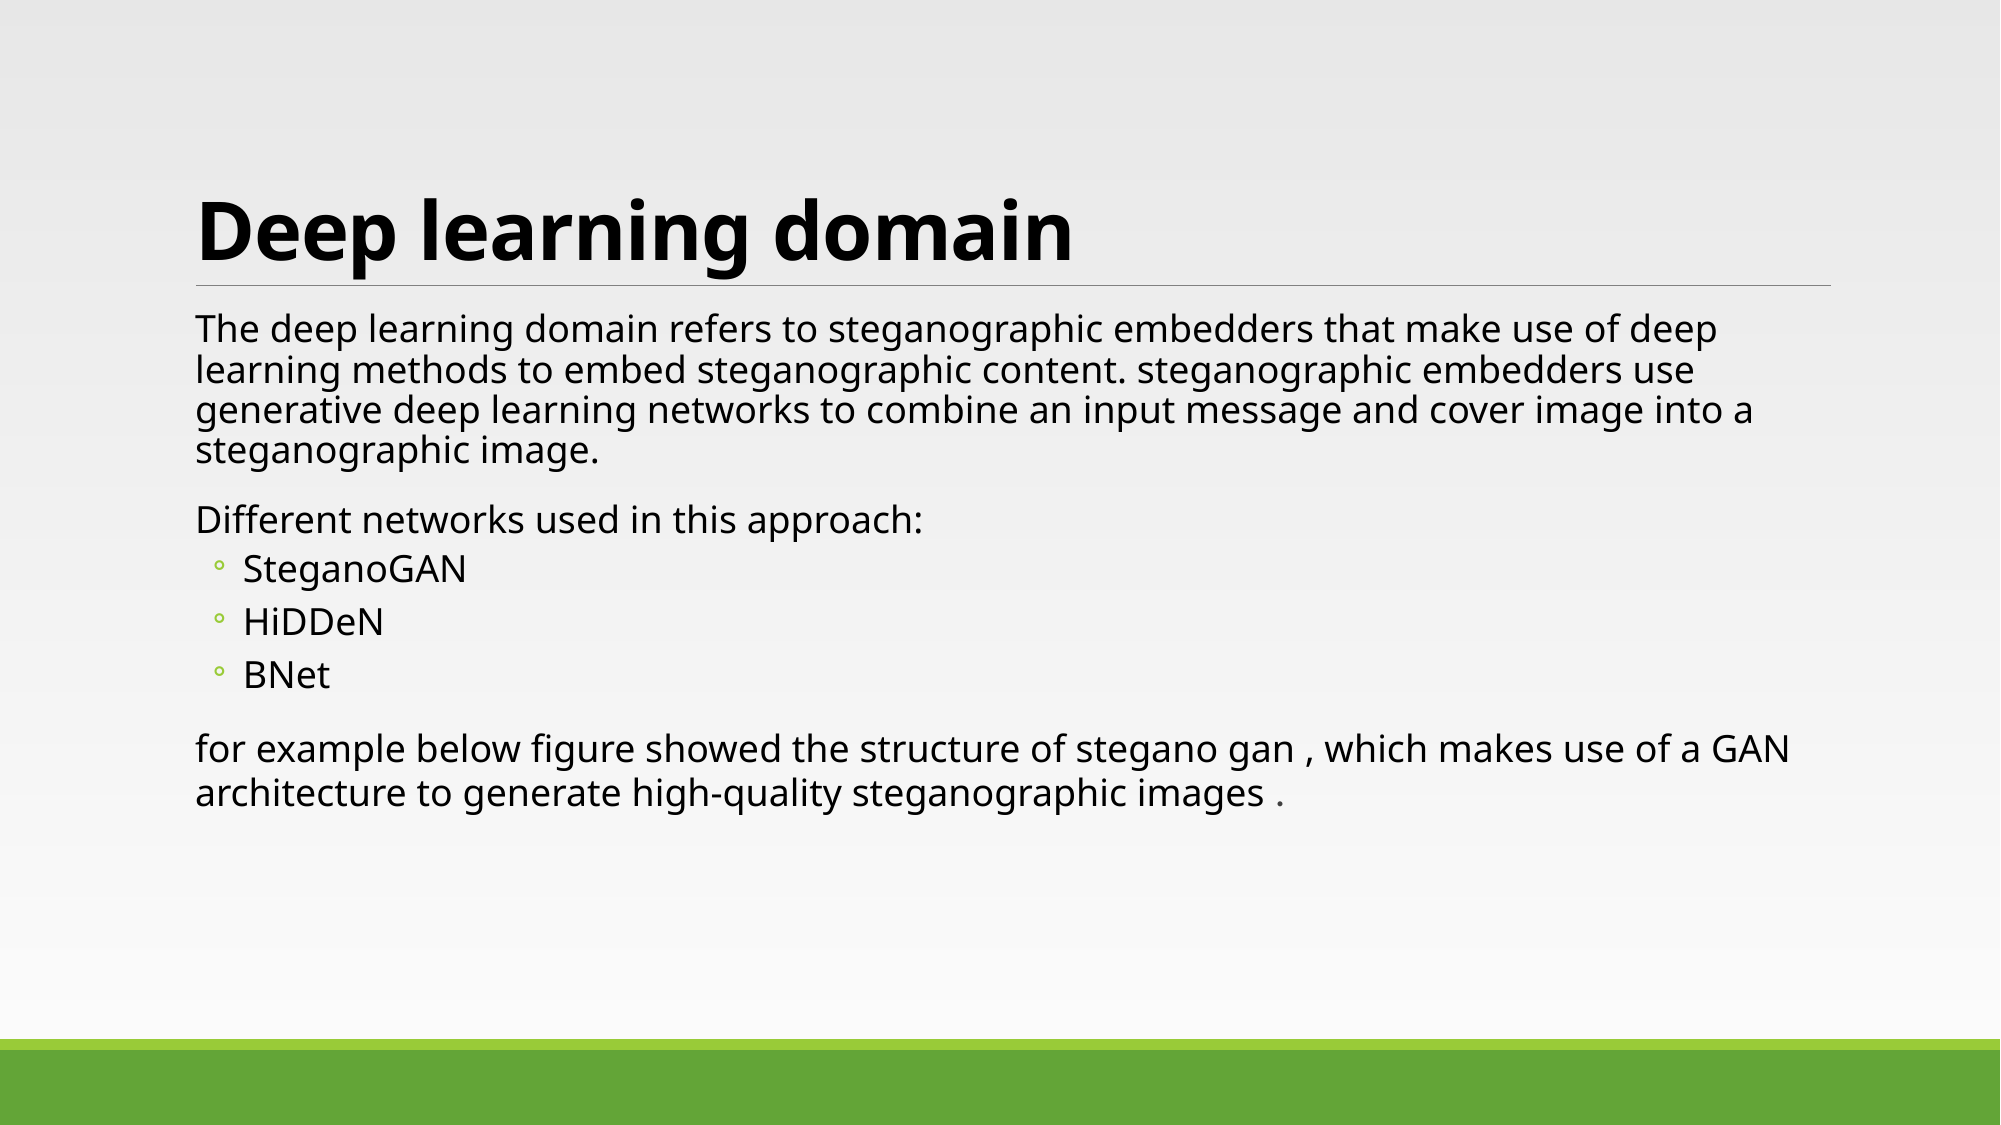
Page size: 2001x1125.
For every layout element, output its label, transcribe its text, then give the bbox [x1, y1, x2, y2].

title Deep learning domain [180, 47, 1830, 285]
list The deep learning domain refers to steganographic embedders that make use of deep learning methods to embed steganographic content. steganographic embedders use generative deep learning networks to combine an input message and cover image into a steganographic image. Different networks used in this approach: SteganoGAN HiDDeN BNet for example below figure showed the structure of stegano gan , which makes use of a GAN architecture to generate high-quality steganographic images . [180, 302, 1830, 963]
